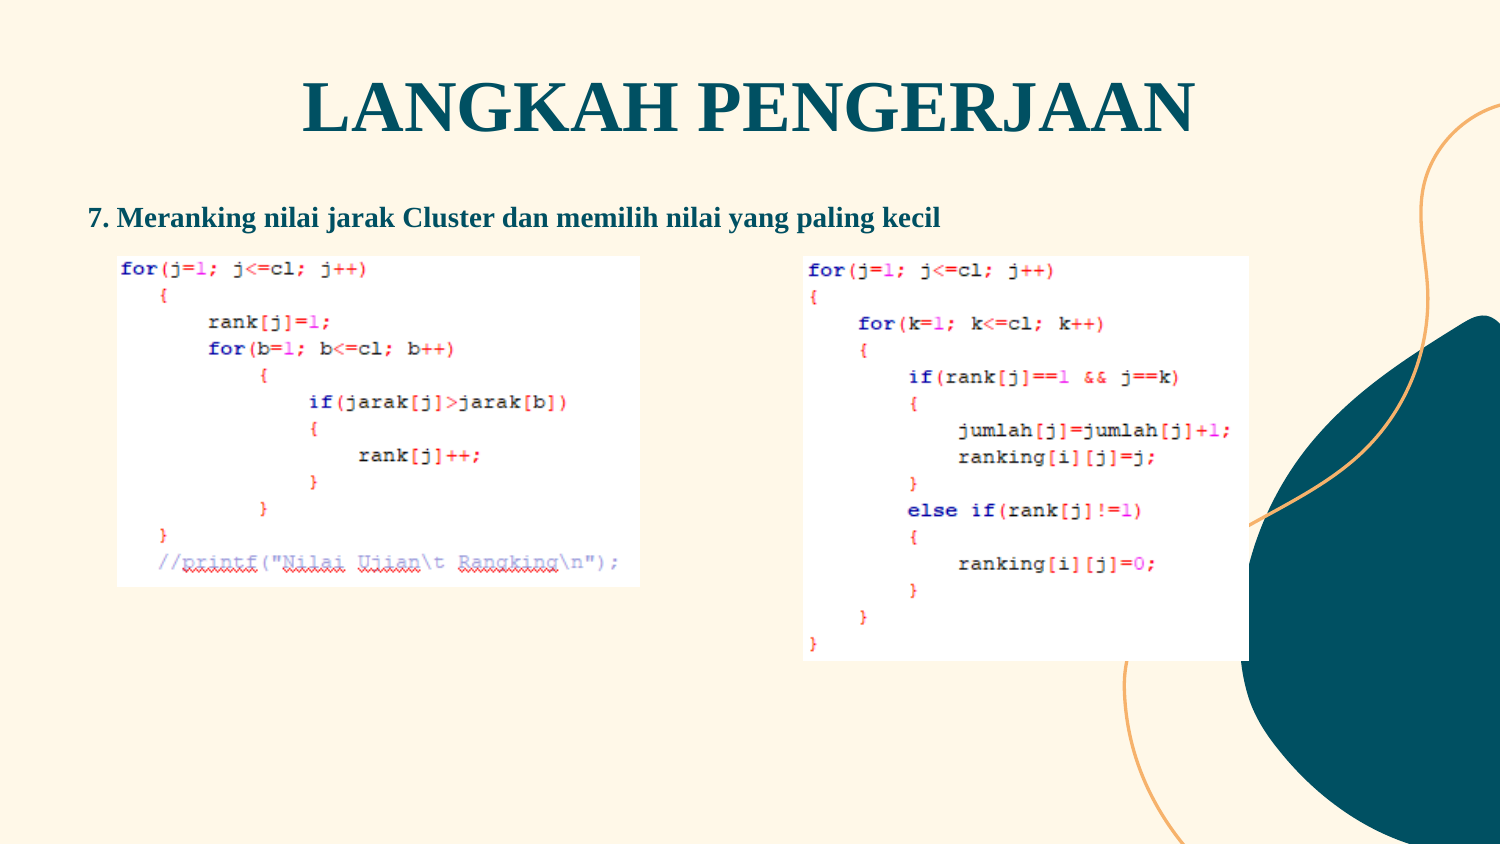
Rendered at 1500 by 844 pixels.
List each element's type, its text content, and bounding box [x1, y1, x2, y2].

title LANGKAH PENGERJAAN [117, 43, 1383, 128]
text_box 7. Meranking nilai jarak Cluster dan memilih nilai yang paling kecil [28, 183, 1001, 268]
picture [117, 256, 640, 587]
picture [803, 256, 1250, 661]
